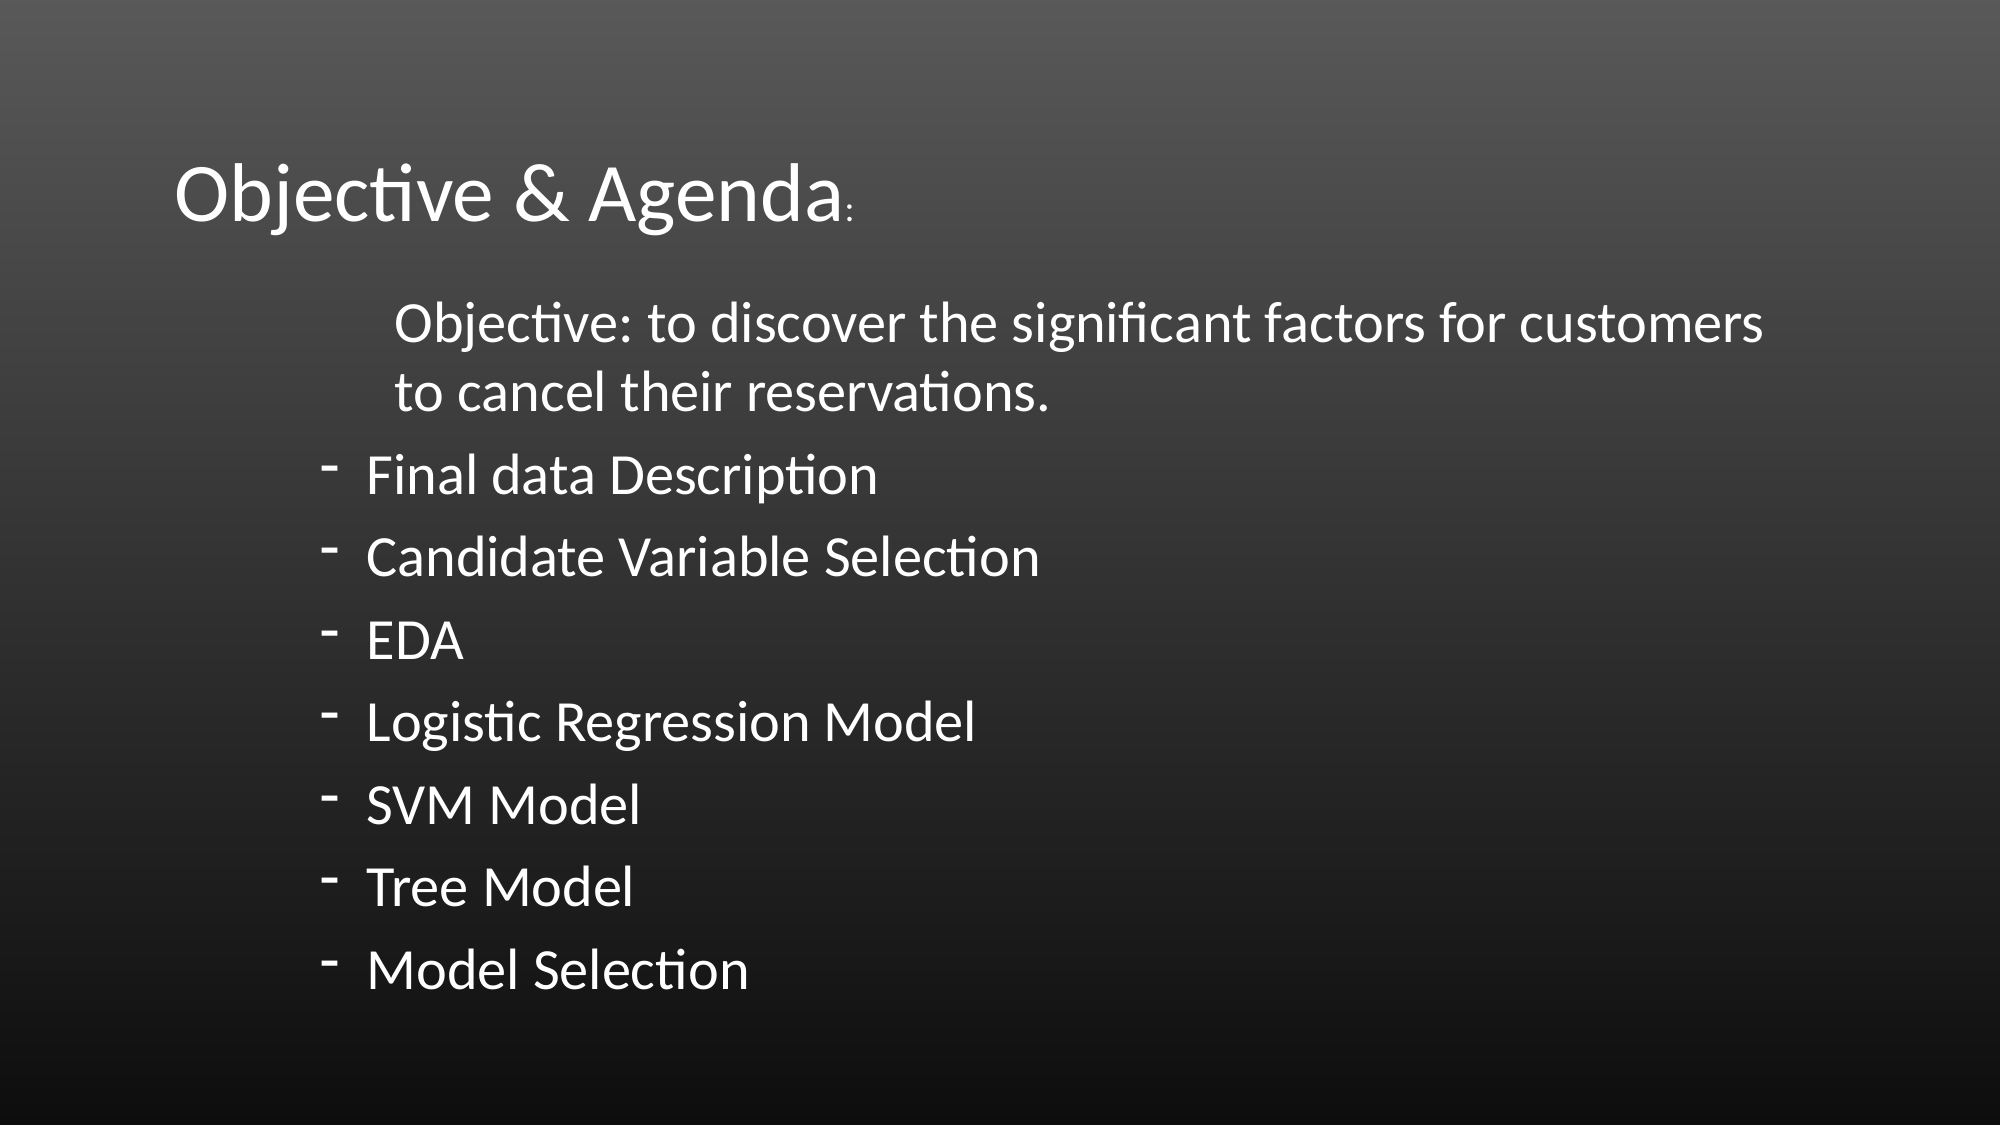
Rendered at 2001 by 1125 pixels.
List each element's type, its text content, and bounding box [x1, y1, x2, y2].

text_box Objective & Agenda: [159, 131, 870, 246]
text_box Objective: to discover the significant factors for customers to cancel their reservations. Final data Description Candidate Variable Selection EDA Logistic Regression Model SVM Model Tree Model Model Selection [305, 276, 1794, 1081]
